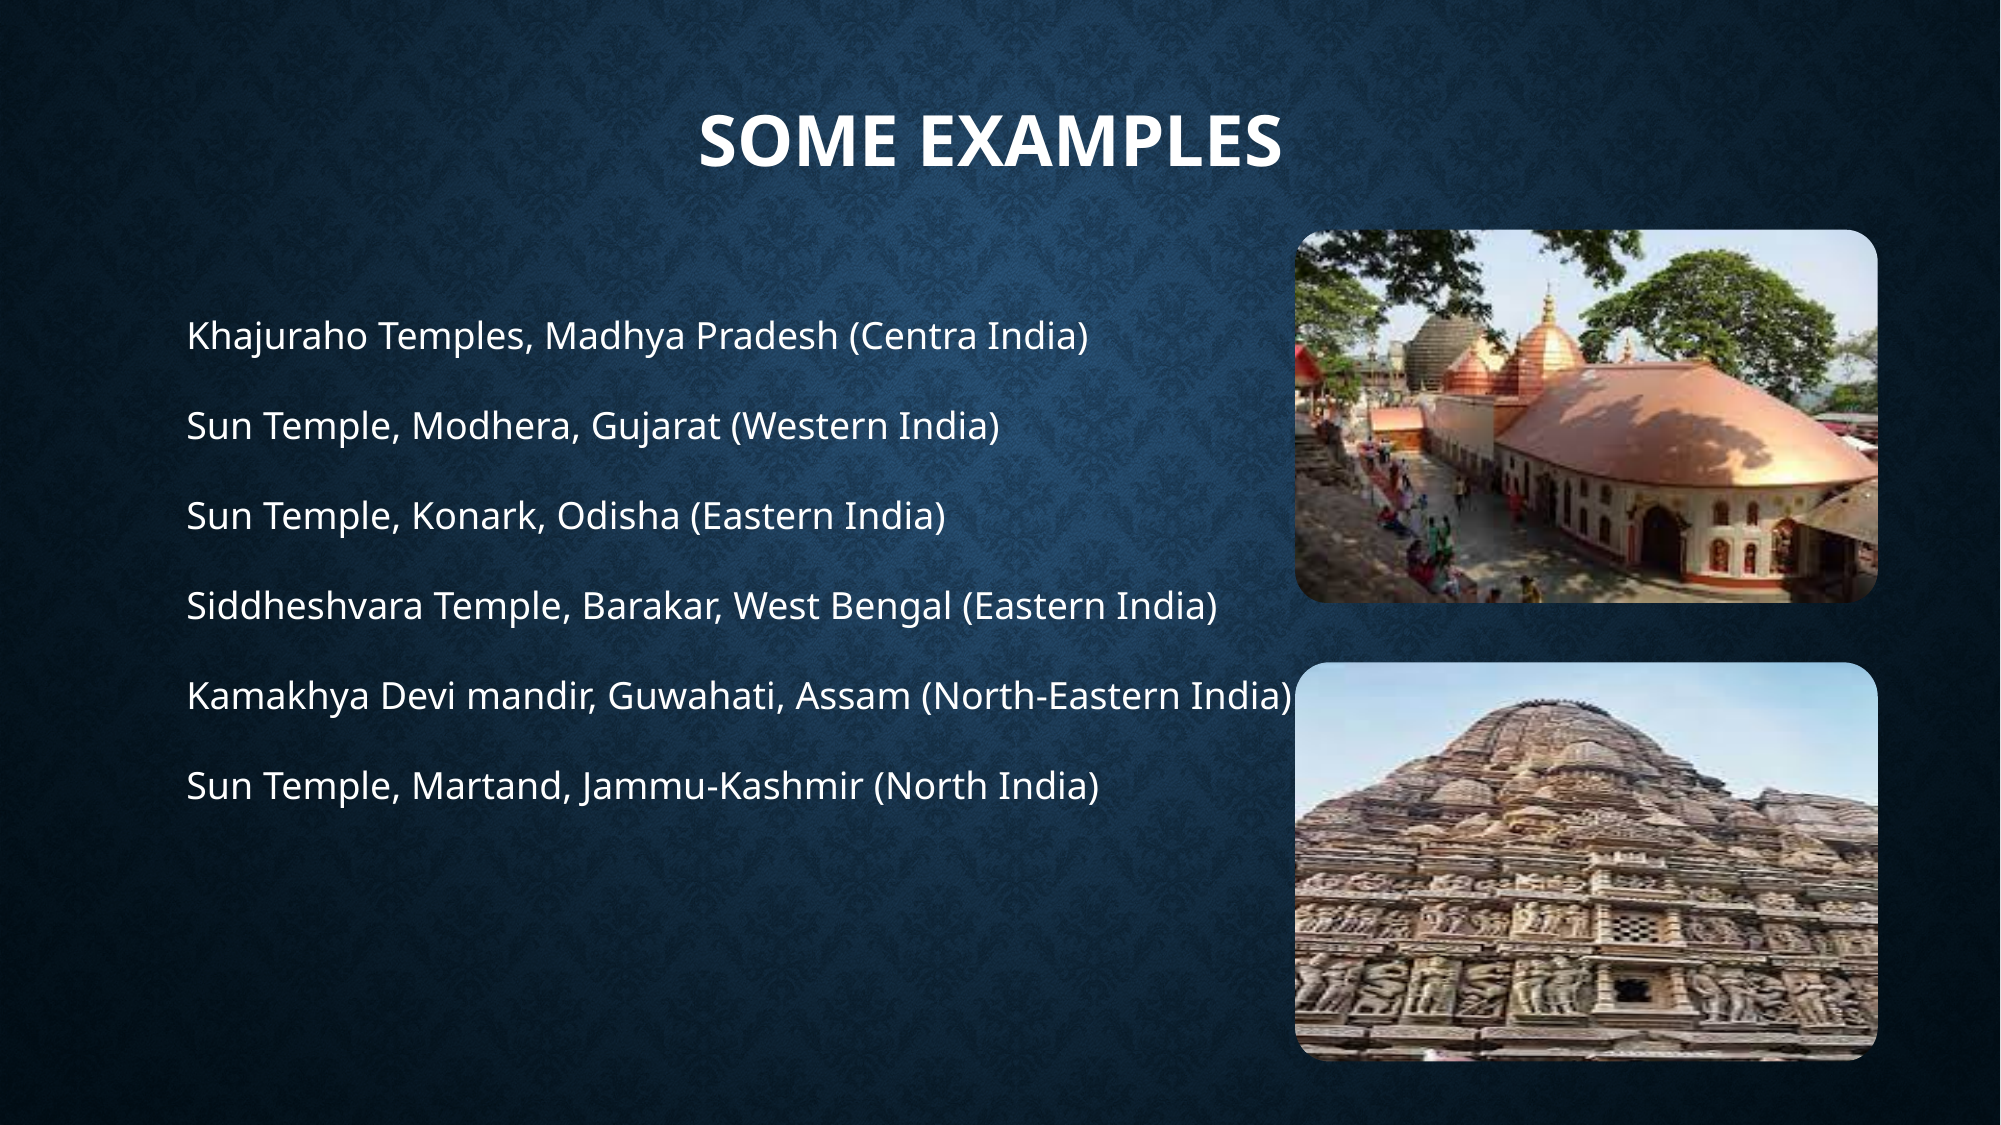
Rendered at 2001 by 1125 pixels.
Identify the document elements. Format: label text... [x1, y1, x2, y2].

text_box Khajuraho Temples, Madhya Pradesh (Centra India) Sun Temple, Modhera, Gujarat (Western India) Sun Temple, Konark, Odisha (Eastern India) Siddheshvara Temple, Barakar, West Bengal (Eastern India) Kamakhya Devi mandir, Guwahati, Assam (North-Eastern India) Sun Temple, Martand, Jammu-Kashmir (North India) [171, 304, 1315, 815]
title Some Examples [150, 34, 1850, 252]
picture [1294, 229, 1879, 604]
picture [1294, 661, 1879, 1062]
